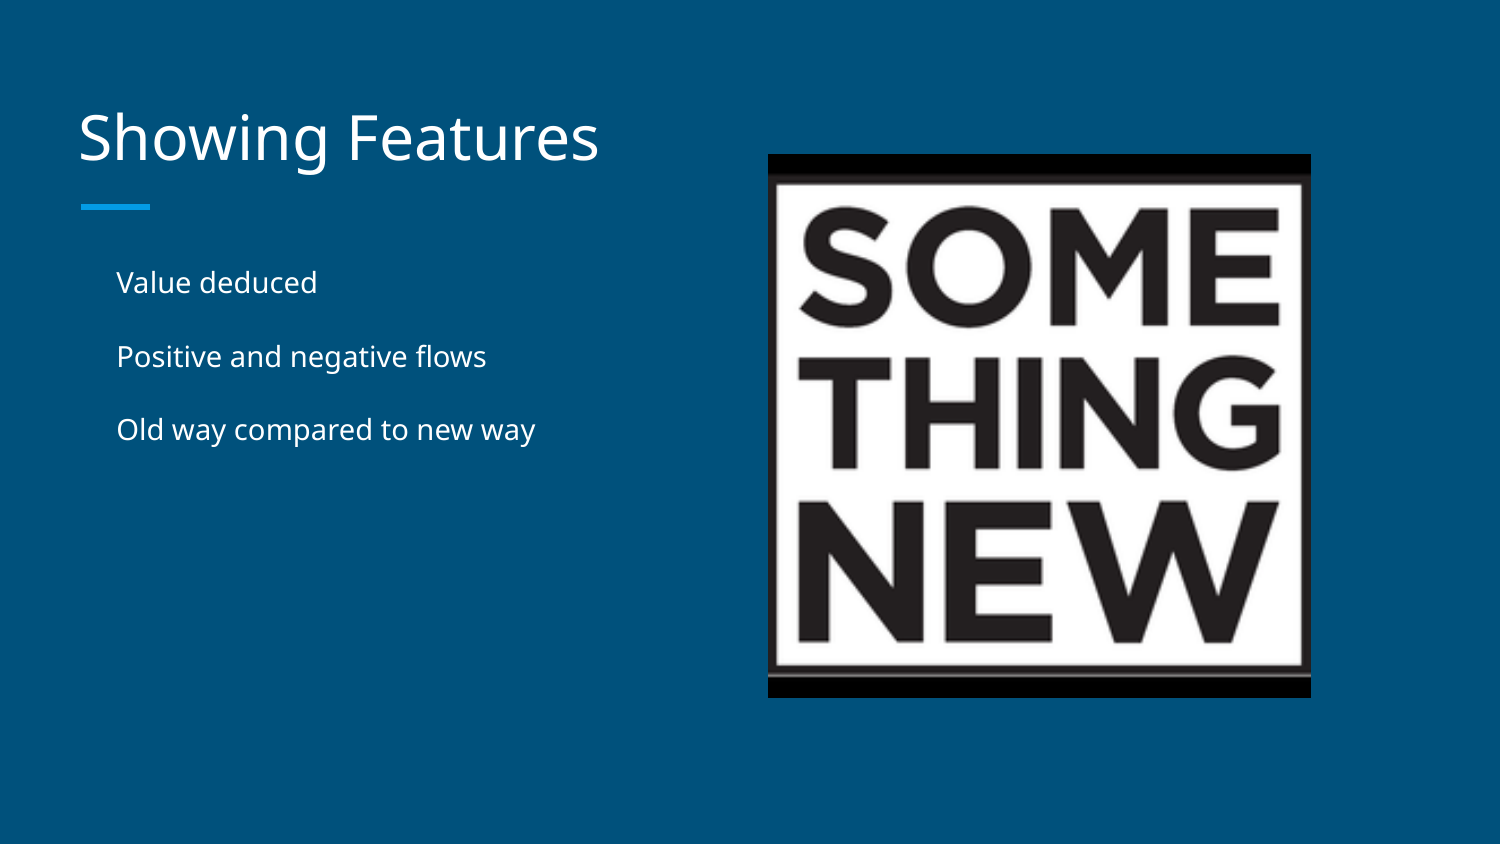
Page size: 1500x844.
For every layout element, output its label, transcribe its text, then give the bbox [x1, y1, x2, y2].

title Showing Features [63, 75, 1437, 188]
picture [769, 155, 1310, 697]
list Value deduced Positive and negative flows Old way compared to new way [63, 244, 720, 750]
